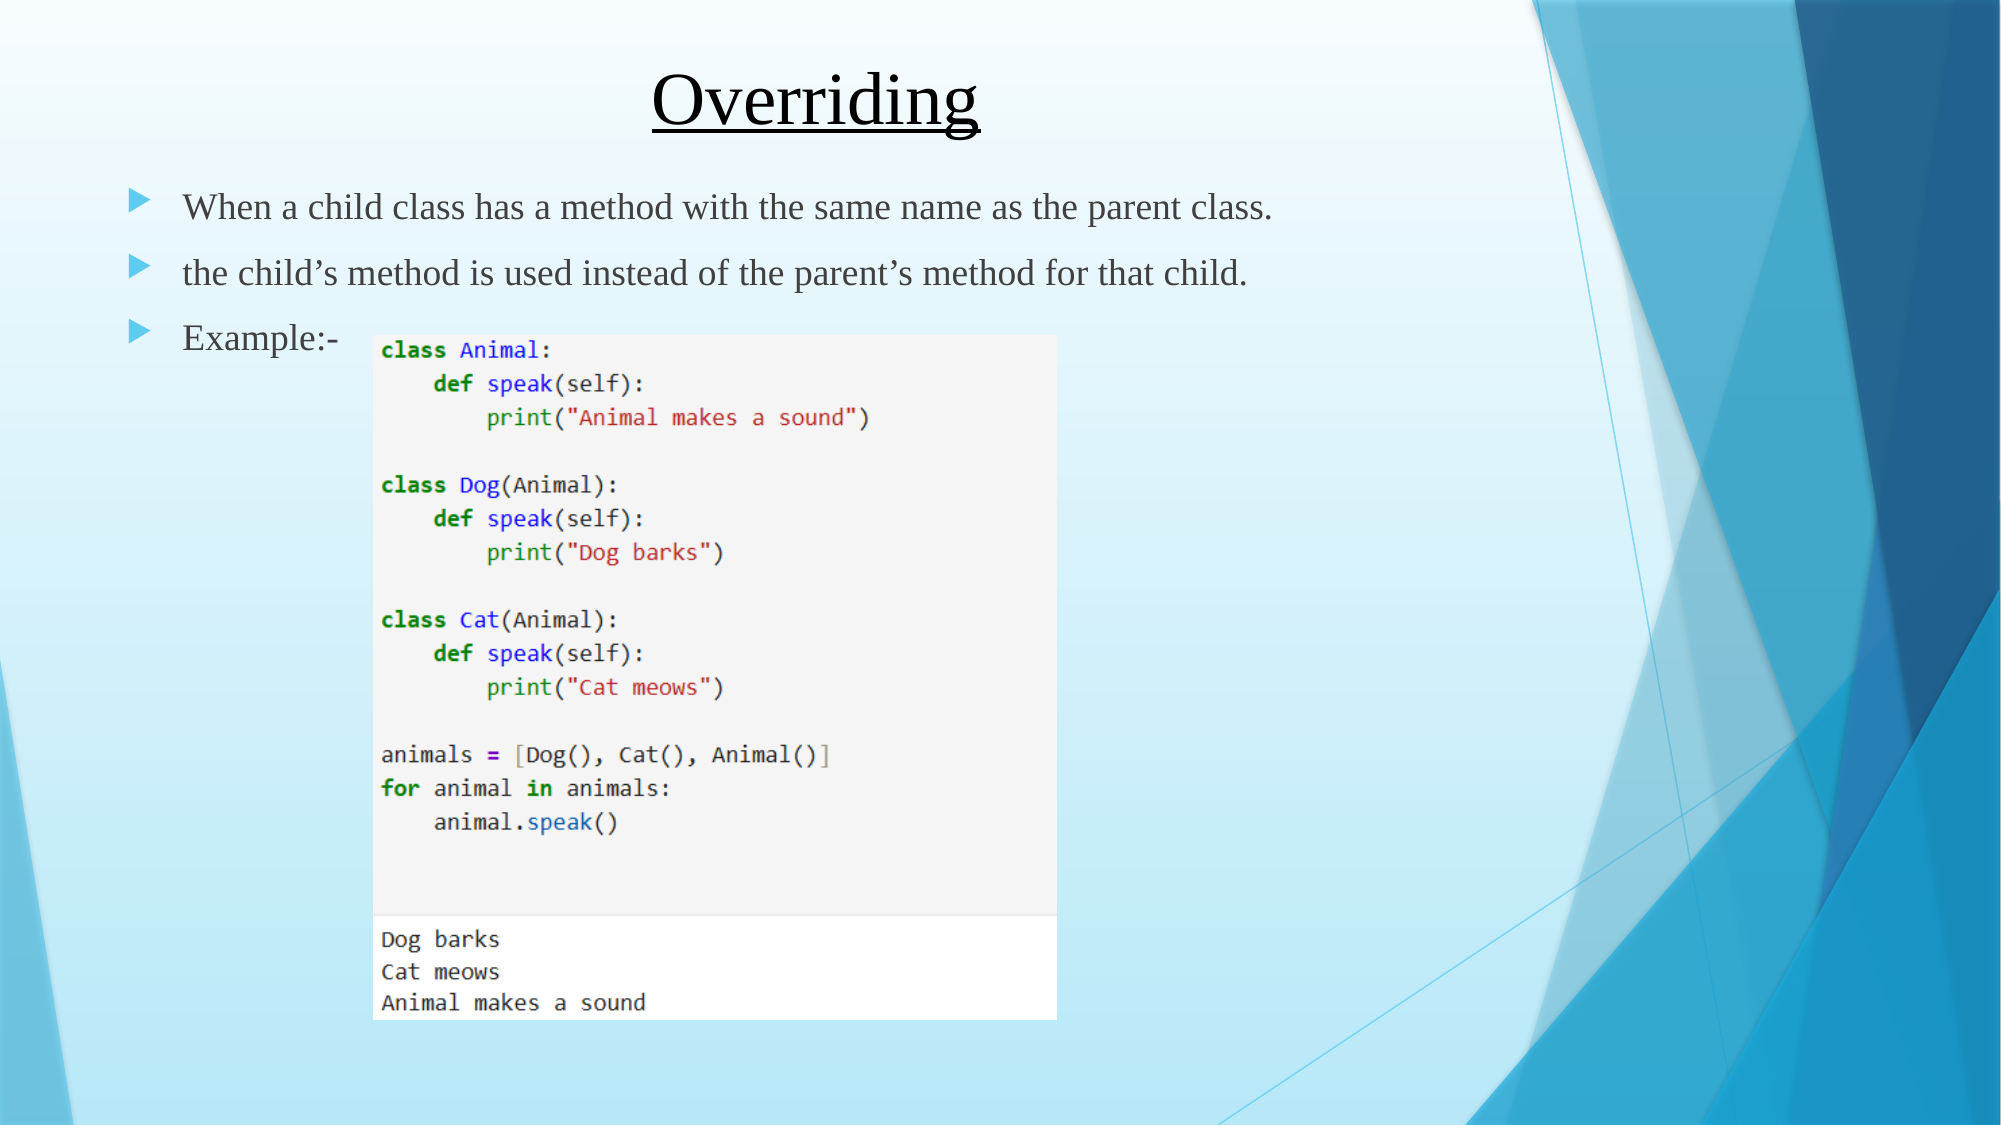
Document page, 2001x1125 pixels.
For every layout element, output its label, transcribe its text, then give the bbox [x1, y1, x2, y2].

list When a child class has a method with the same name as the parent class. the child’s method is used instead of the parent’s method for that child. Example:- [111, 174, 1627, 811]
title Overriding [111, 42, 1522, 157]
picture [373, 335, 1057, 1021]
